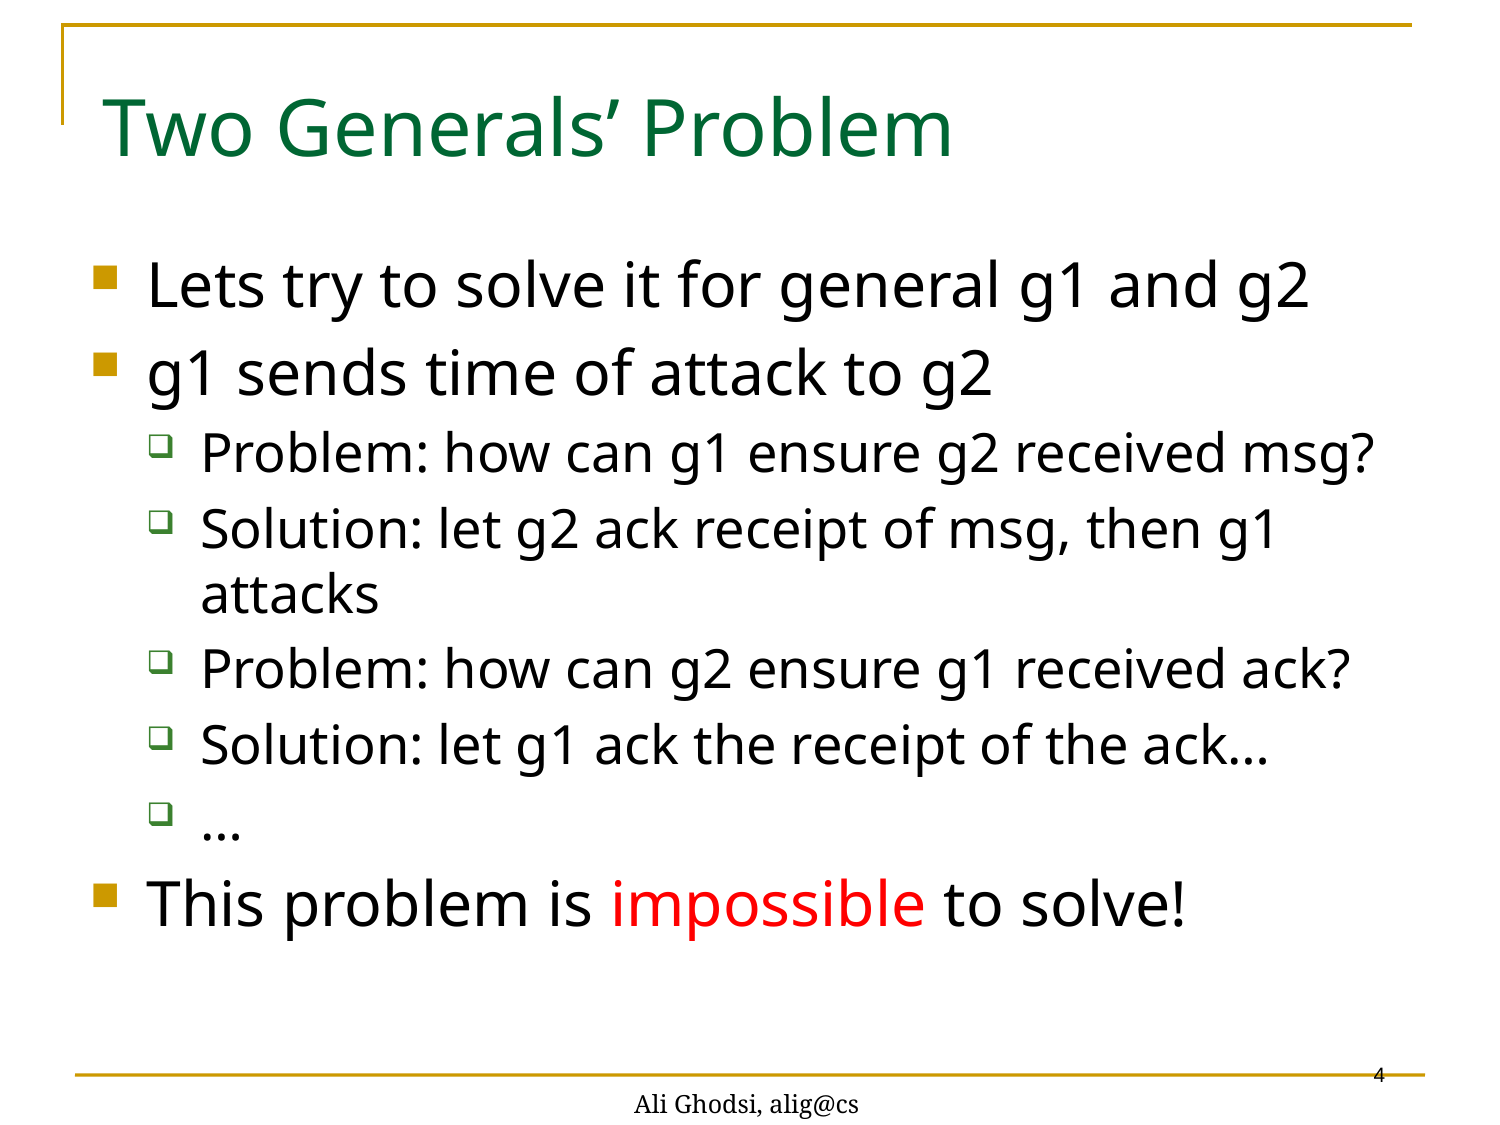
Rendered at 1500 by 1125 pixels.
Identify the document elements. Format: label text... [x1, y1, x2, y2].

text_box 4 [1087, 1054, 1400, 1125]
list Lets try to solve it for general g1 and g2 g1 sends time of attack to g2 Problem: how can g1 ensure g2 received msg? Solution: let g2 ack receipt of msg, then g1 attacks Problem: how can g2 ensure g1 received ack? Solution: let g1 ack the receipt of the ack… … This problem is impossible to solve! [75, 237, 1488, 1050]
title Two Generals’ Problem [87, 17, 1459, 233]
footer Ali Ghodsi, alig@cs [512, 1050, 988, 1125]
